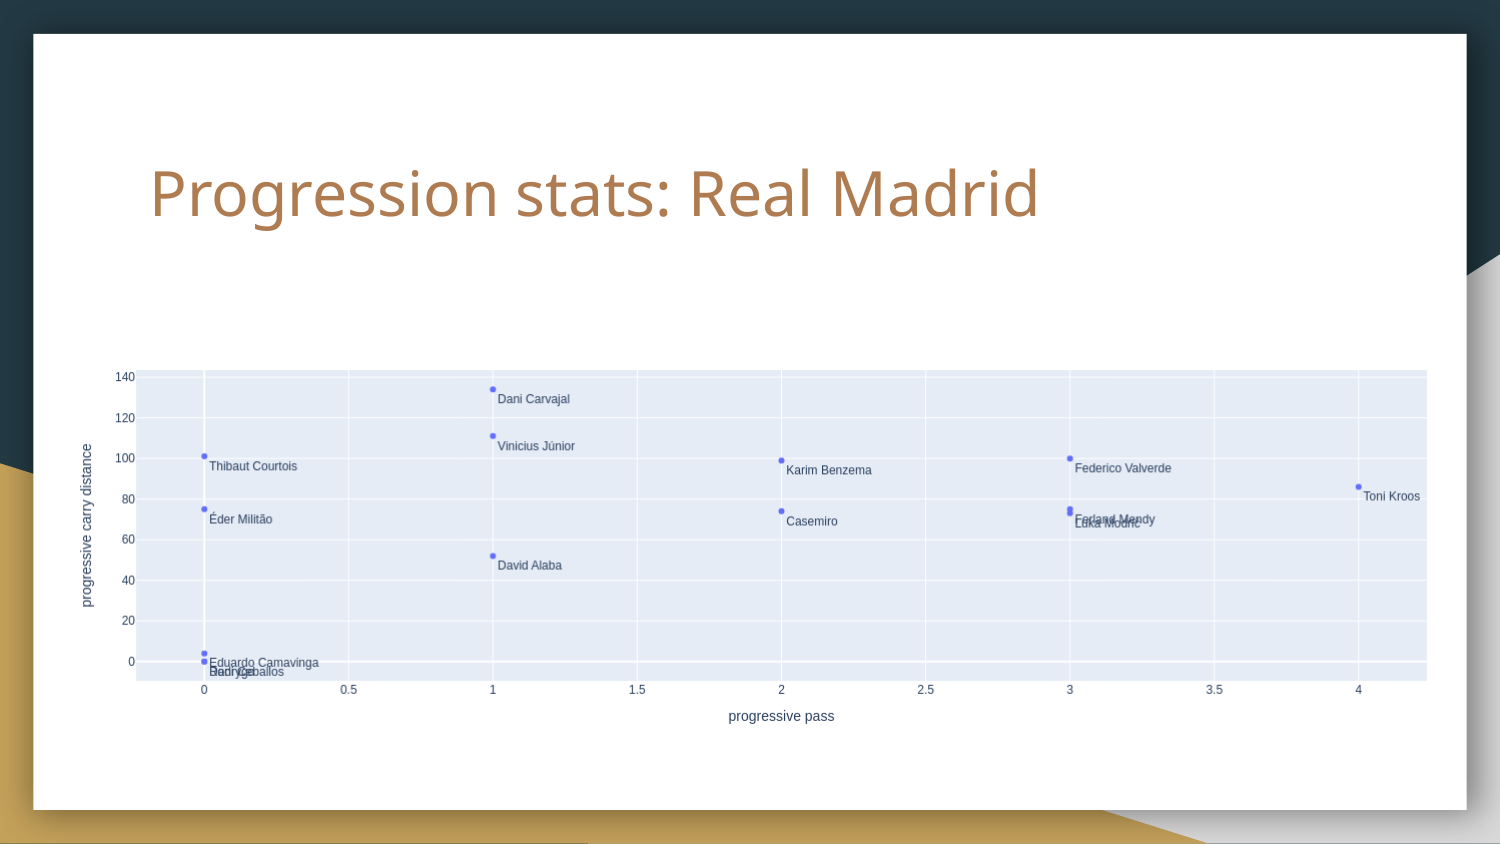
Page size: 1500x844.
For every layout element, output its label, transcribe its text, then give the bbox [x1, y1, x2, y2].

picture [56, 309, 1444, 761]
title Progression stats: Real Madrid [134, 138, 1366, 296]
